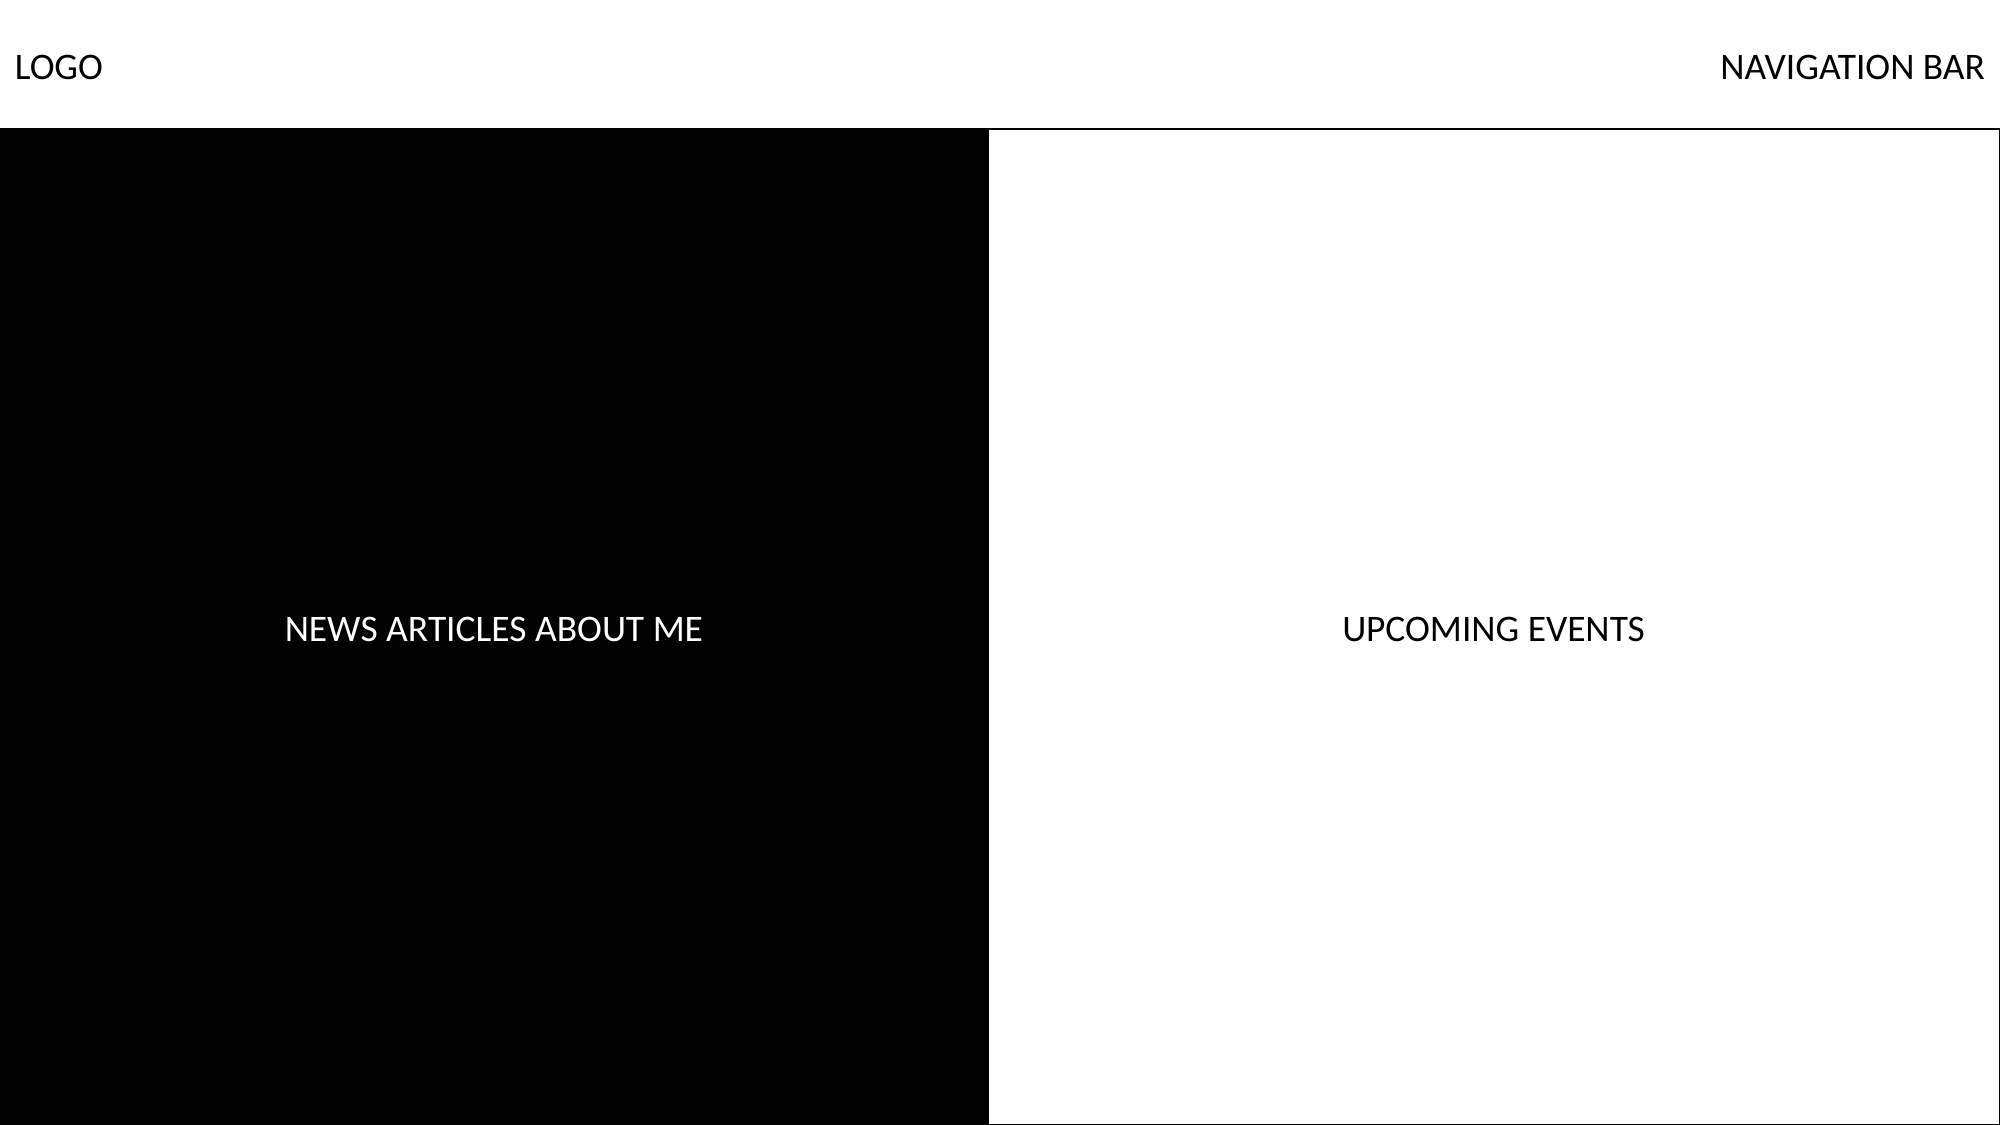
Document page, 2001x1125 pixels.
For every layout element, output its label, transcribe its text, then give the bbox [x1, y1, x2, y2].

text_box UPCOMING EVENTS [987, 129, 2000, 1125]
text_box NEWS ARTICLES ABOUT ME [0, 129, 987, 1125]
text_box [0, 0, 2000, 129]
